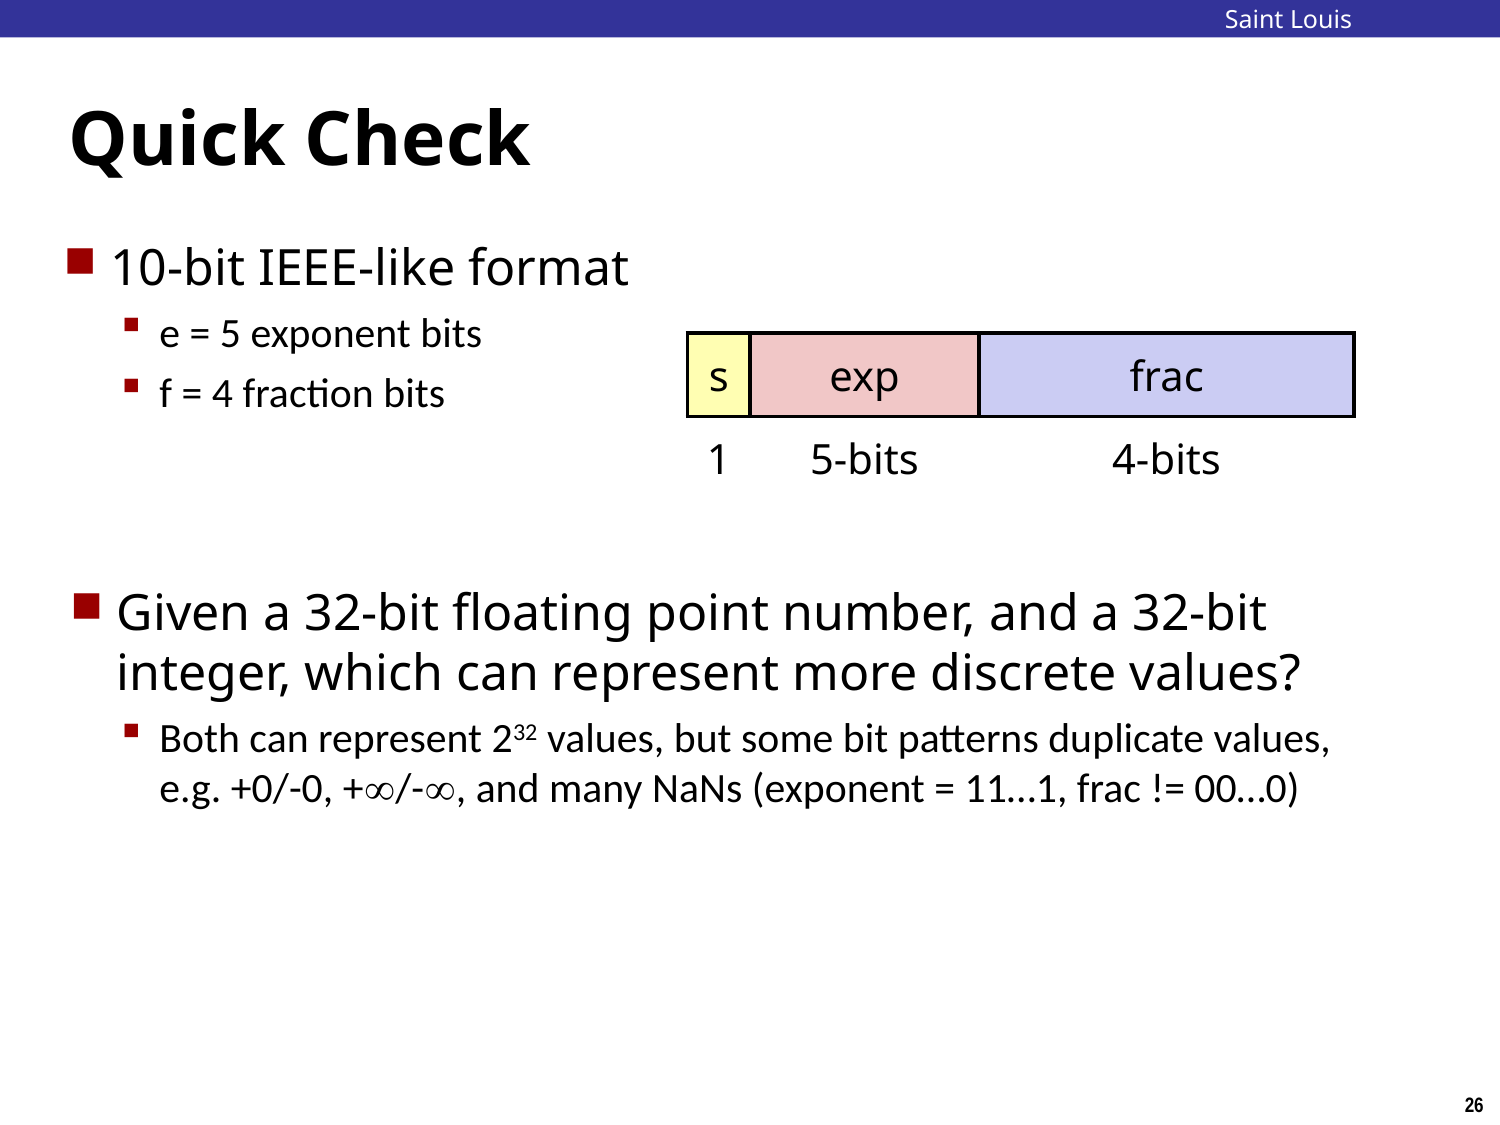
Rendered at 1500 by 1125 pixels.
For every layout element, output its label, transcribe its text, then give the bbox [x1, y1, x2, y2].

table_cell 1 [688, 418, 750, 500]
table_header s [689, 335, 748, 415]
table_cell 5-bits [750, 418, 979, 500]
table_header frac [981, 335, 1352, 415]
list 10-bit IEEE-like format e = 5 exponent bits f = 4 fraction bits Given a 32-bit floating point number, and a 32-bit integer, which can represent more discrete values? Both can represent 232 values, but some bit patterns duplicate values, e.g. +0/-0, +/-, and many NaNs (exponent = 11…1, frac != 00…0) [62, 228, 1438, 1122]
table_header exp [752, 335, 977, 415]
table_cell 4-bits [979, 418, 1354, 500]
title Quick Check [62, 41, 1438, 228]
